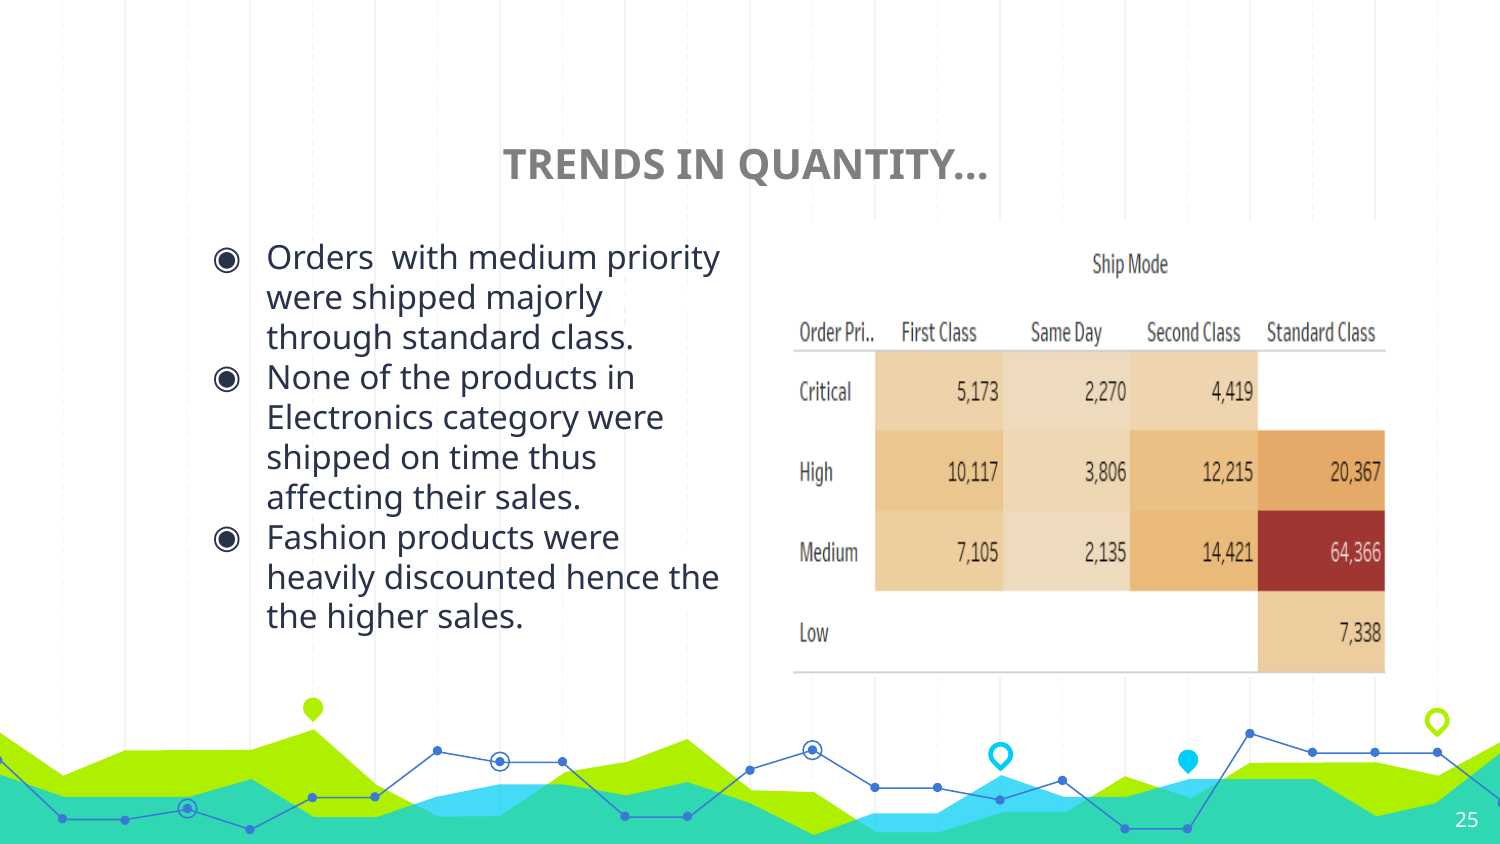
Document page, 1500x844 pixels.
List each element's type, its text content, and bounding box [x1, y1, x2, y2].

slide_number ‹#› [1403, 791, 1494, 844]
list Orders with medium priority were shipped majorly through standard class. None of the products in Electronics category were shipped on time thus affecting their sales. Fashion products were heavily discounted hence the the higher sales. [176, 221, 745, 688]
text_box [630, 512, 730, 610]
picture [780, 221, 1396, 678]
title TRENDS IN QUANTITY... [171, 103, 1320, 222]
